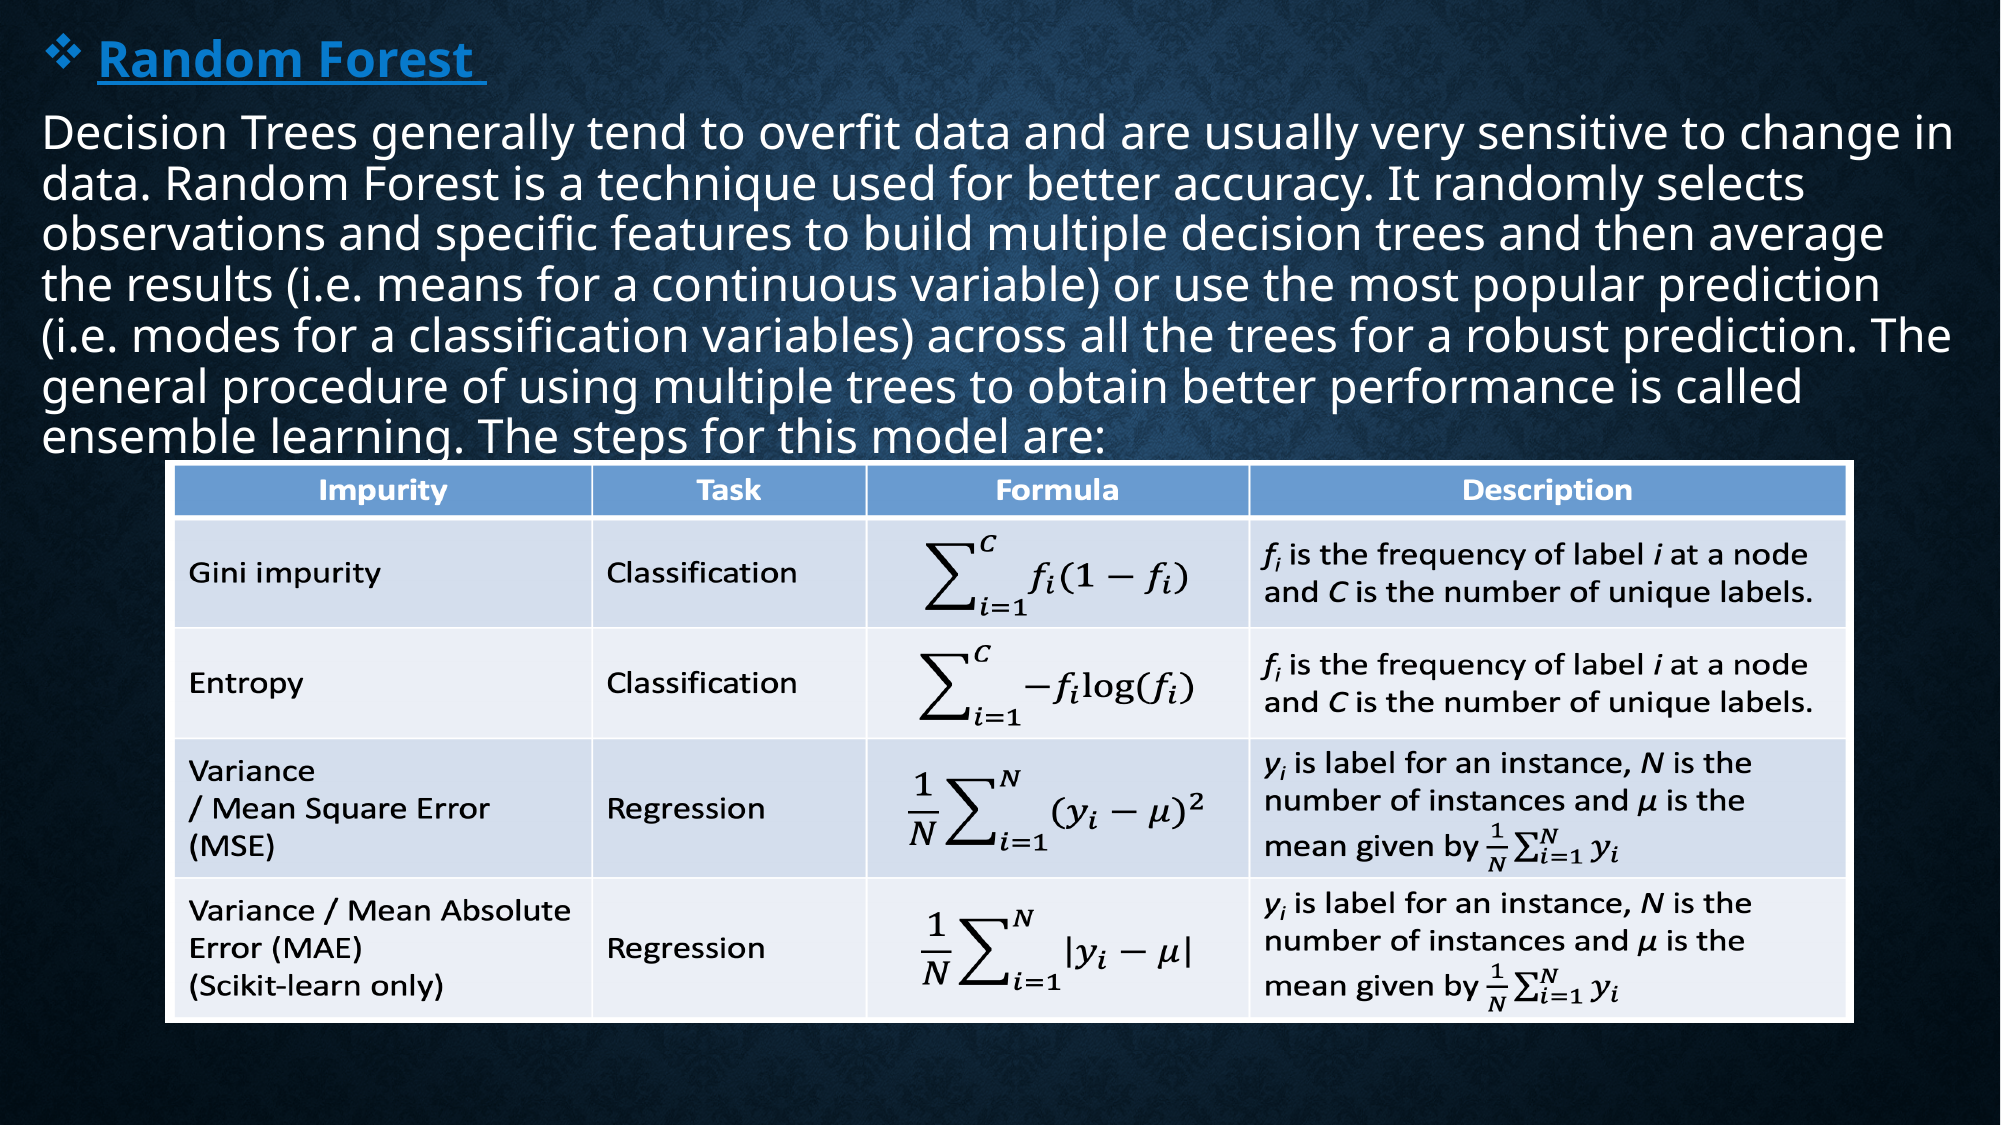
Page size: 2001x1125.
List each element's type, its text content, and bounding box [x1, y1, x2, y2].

text_box Random Forest Decision Trees generally tend to overfit data and are usually very sensitive to change in data. Random Forest is a technique used for better accuracy. It randomly selects observations and specific features to build multiple decision trees and then average the results (i.e. means for a continuous variable) or use the most popular prediction (i.e. modes for a classification variables) across all the trees for a robust prediction. The general procedure of using multiple trees to obtain better performance is called ensemble learning. The steps for this model are: [26, 26, 1974, 1099]
picture [164, 459, 1854, 1023]
